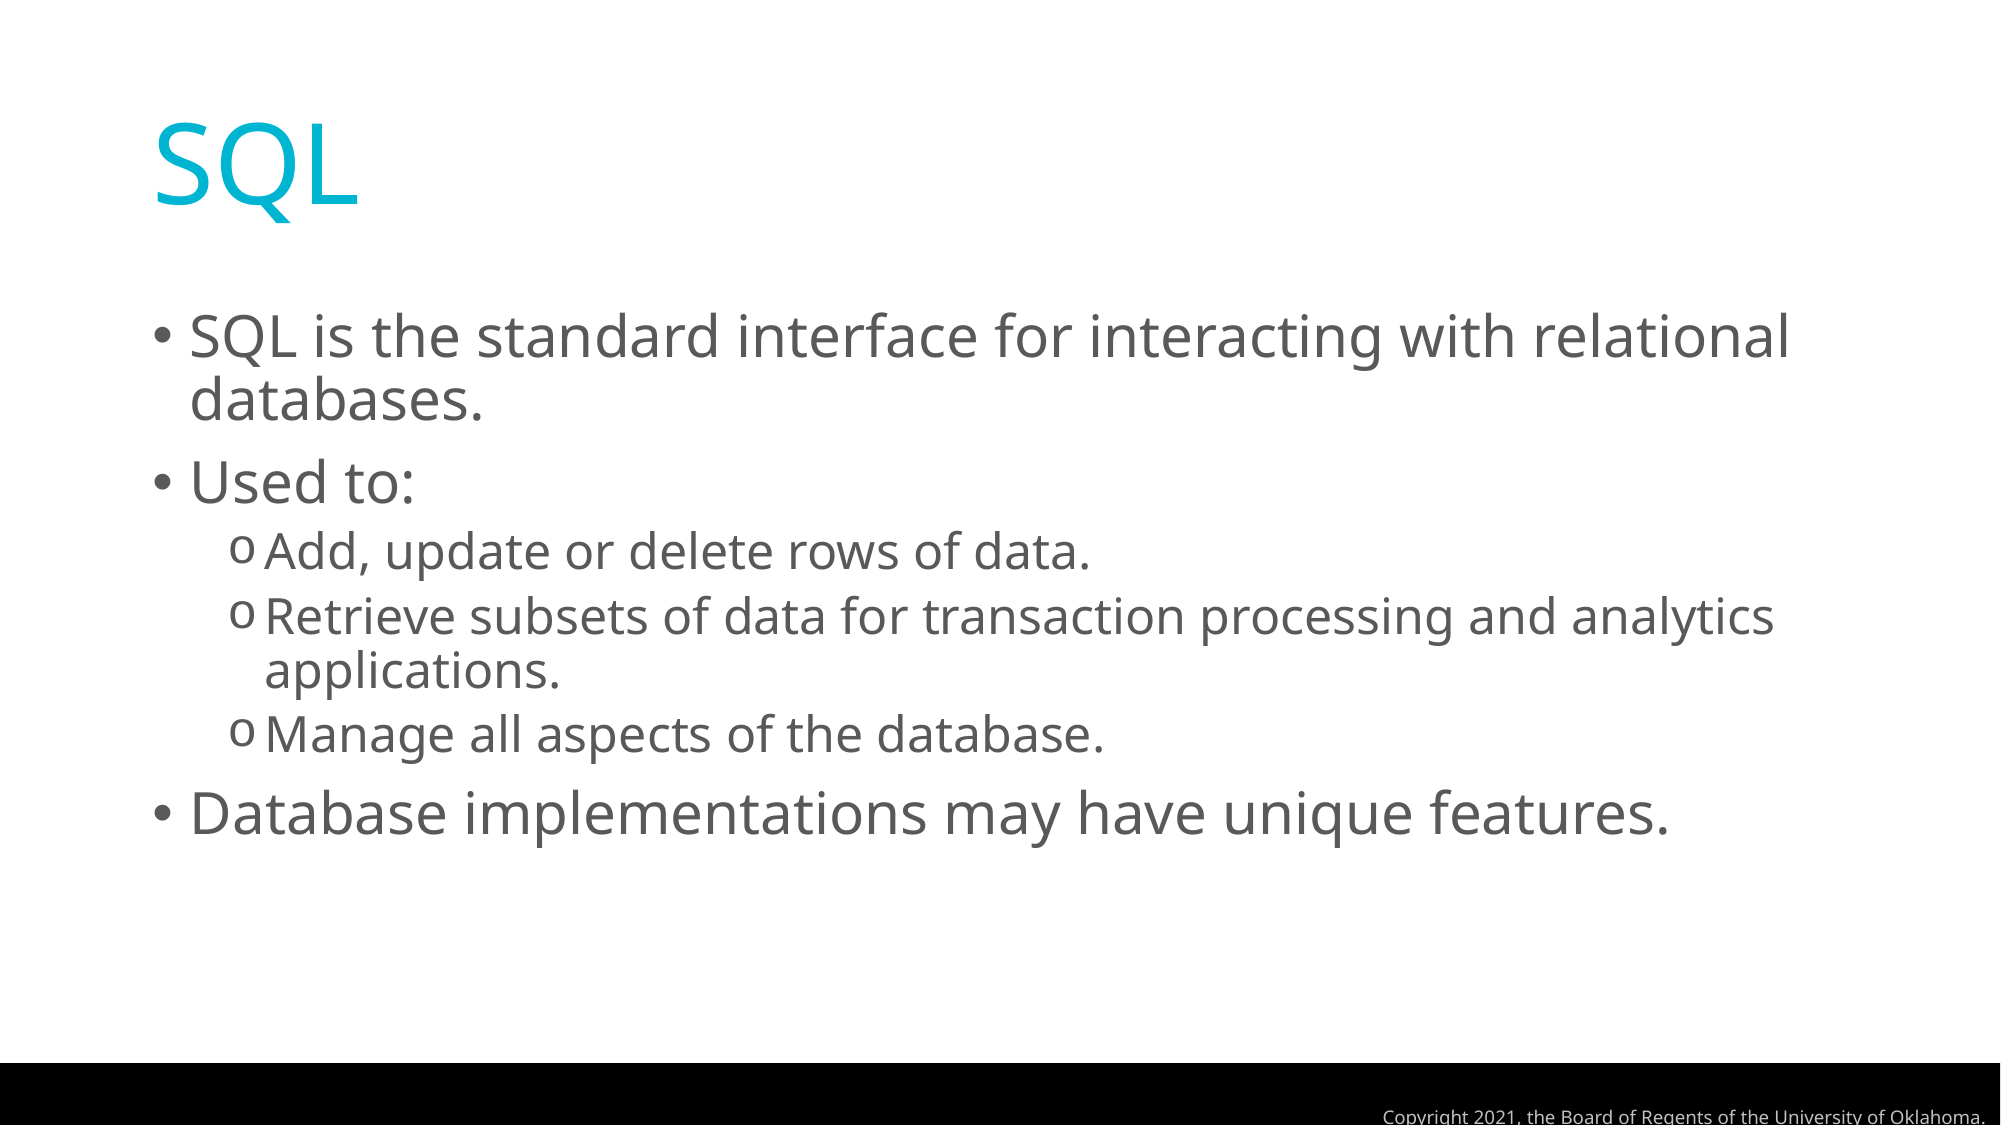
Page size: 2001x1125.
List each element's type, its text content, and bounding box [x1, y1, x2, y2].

title SQL [137, 59, 1863, 278]
list SQL is the standard interface for interacting with relational databases. Used to: Add, update or delete rows of data. Retrieve subsets of data for transaction processing and analytics applications. Manage all aspects of the database. Database implementations may have unique features. [137, 299, 1863, 1031]
text_box Copyright 2021, the Board of Regents of the University of Oklahoma. [999, 1098, 2000, 1125]
